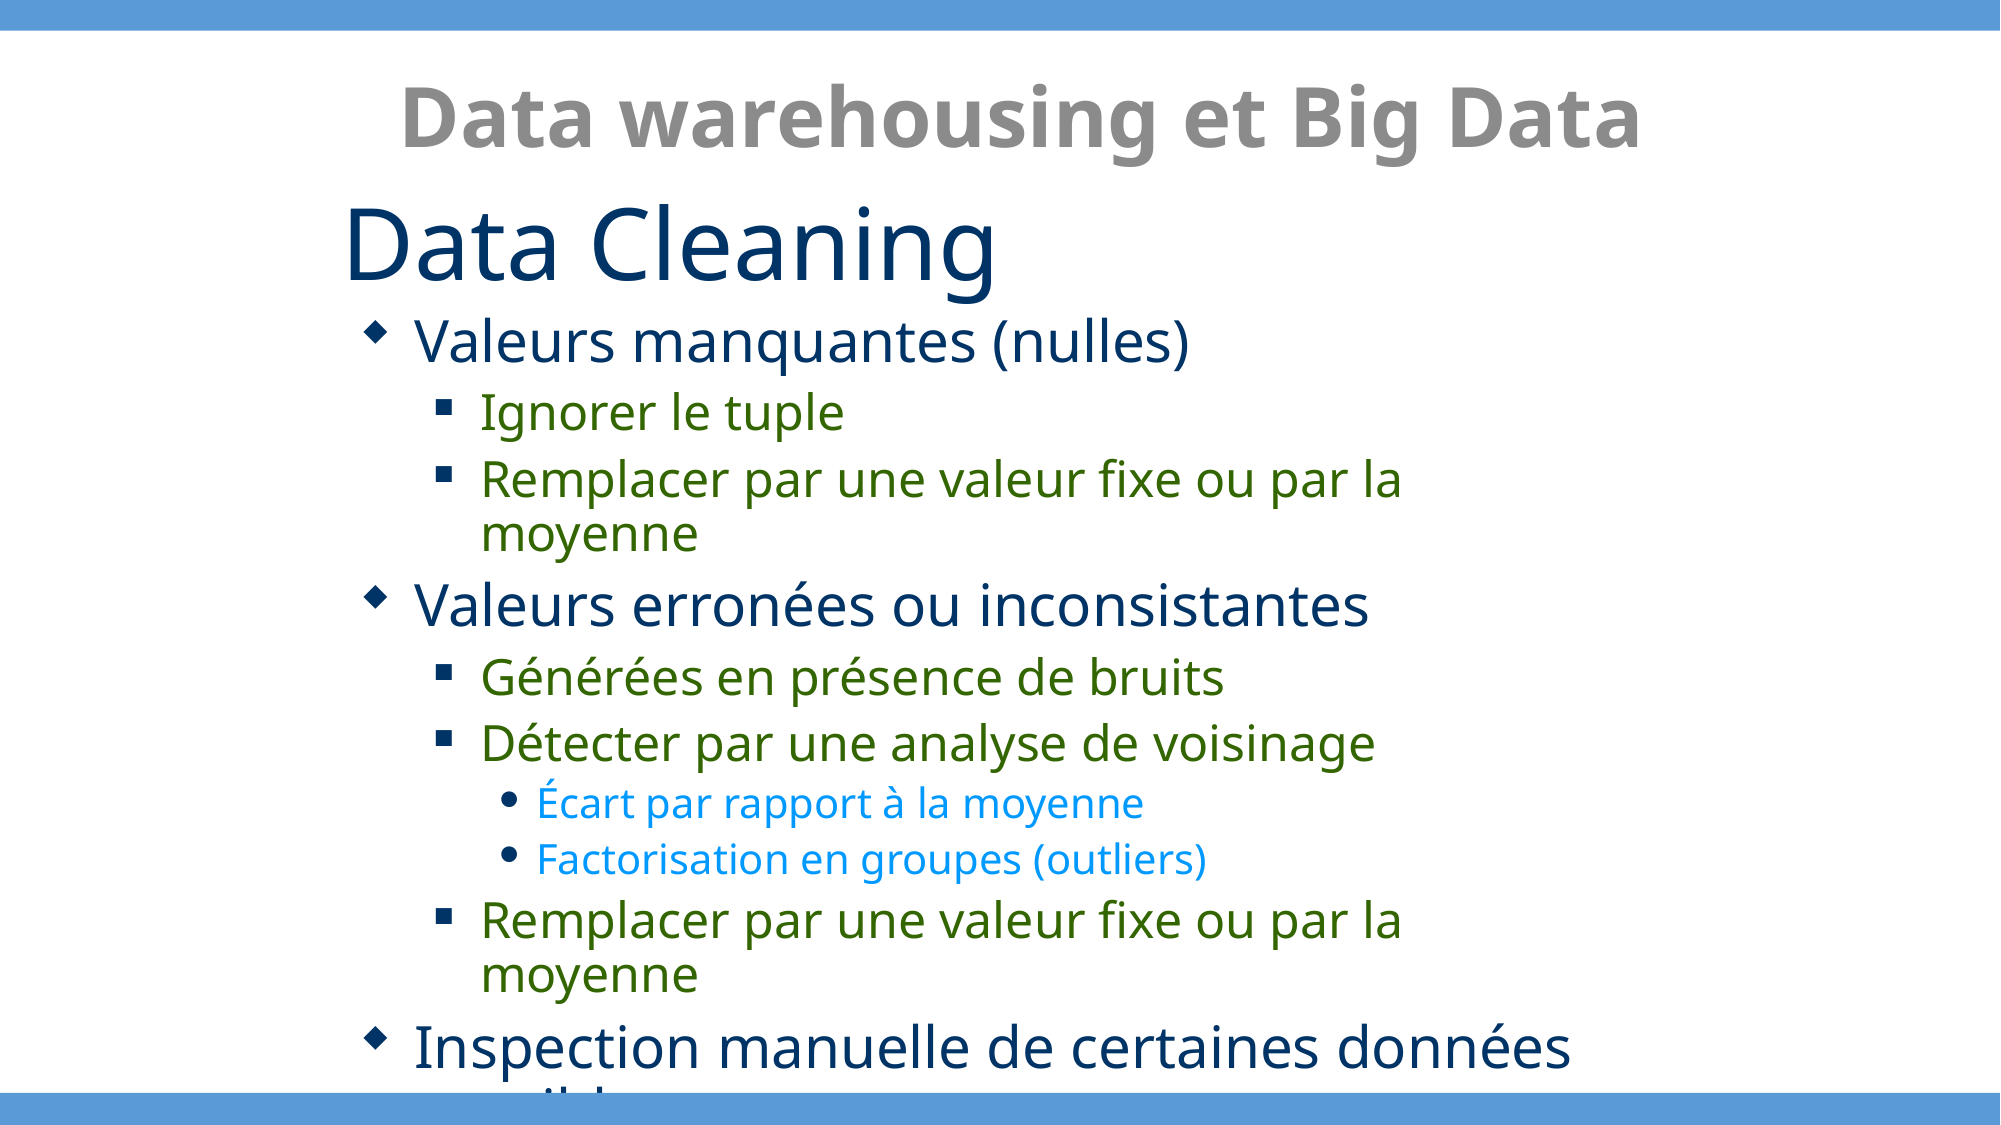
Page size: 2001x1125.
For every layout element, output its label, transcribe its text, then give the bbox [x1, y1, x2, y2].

text_box Data Cleaning [326, 200, 1538, 301]
text_box Valeurs manquantes (nulles) Ignorer le tuple Remplacer par une valeur fixe ou par la moyenne Valeurs erronées ou inconsistantes Générées en présence de bruits Détecter par une analyse de voisinage Écart par rapport à la moyenne Factorisation en groupes (outliers) Remplacer par une valeur fixe ou par la moyenne Inspection manuelle de certaines données possible [343, 304, 1650, 1011]
text_box [0, 0, 2000, 31]
text_box [0, 1092, 2000, 1125]
text_box Data warehousing et Big Data [72, 49, 1972, 179]
